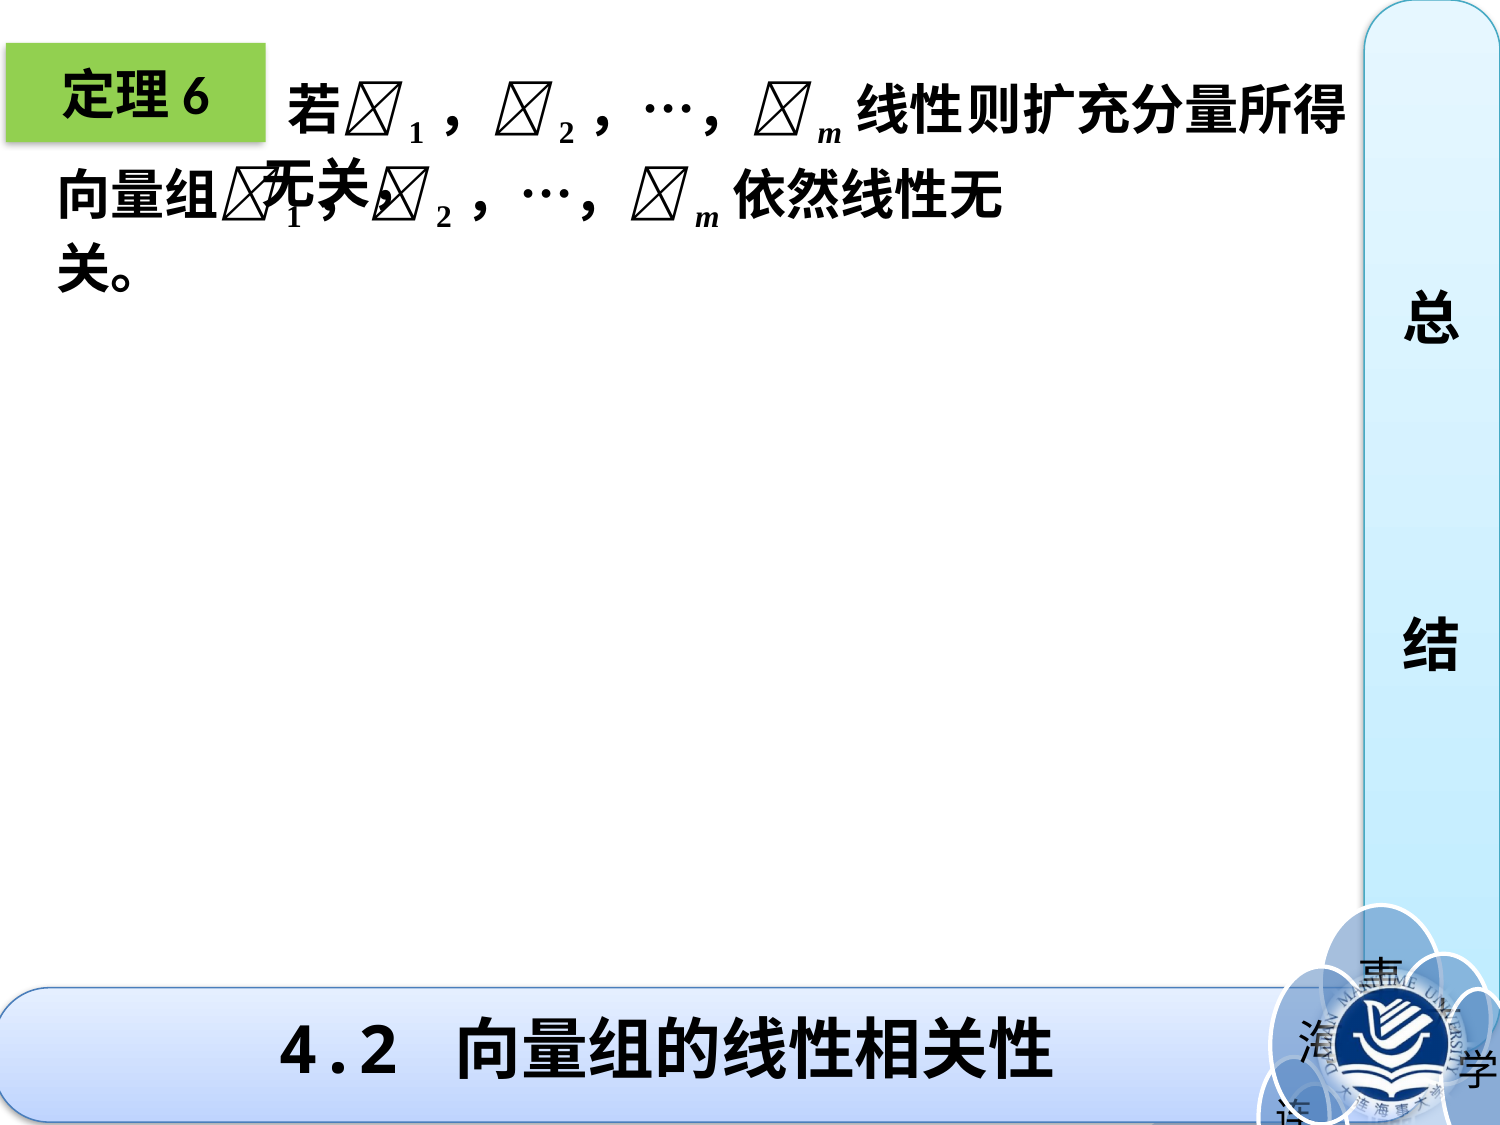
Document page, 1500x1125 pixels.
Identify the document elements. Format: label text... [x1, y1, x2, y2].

text_box 向量组1，2，…，m依然线性无关。 [41, 152, 1058, 307]
text_box 则扩充分量所得 [953, 68, 1363, 148]
subtitle 总 结 [1387, 28, 1471, 917]
text_box 定理6 [4, 41, 268, 144]
picture [1310, 960, 1481, 1114]
title 4.2 向量组的线性相关性 [29, 999, 1305, 1094]
text_box 若1，2，…，m线性无关， [268, 68, 979, 152]
